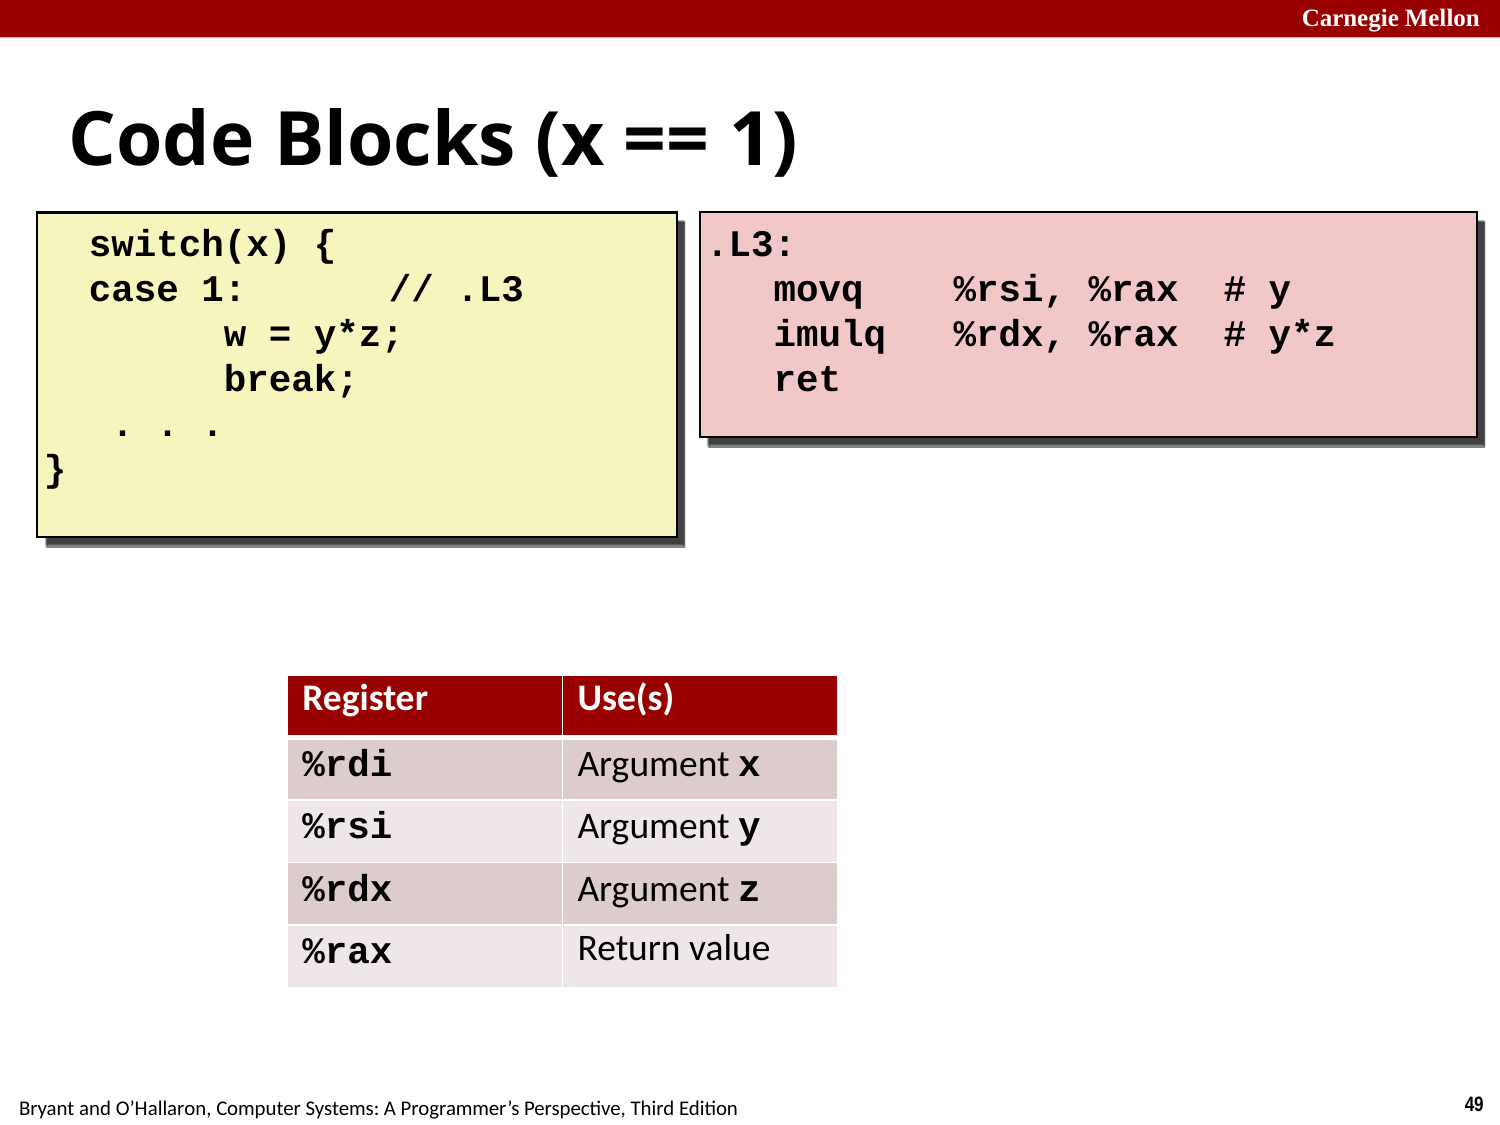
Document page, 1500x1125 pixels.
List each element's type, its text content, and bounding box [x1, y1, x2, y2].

table_cell Argument x [563, 740, 837, 799]
table_cell %rax [288, 926, 562, 987]
title Code Blocks (x == 1) [62, 41, 1438, 230]
text_box switch(x) { case 1: // .L3 w = y*z; break; . . . } [37, 212, 677, 538]
table_cell %rsi [288, 801, 562, 862]
table_header Use(s) [563, 676, 837, 735]
table_header Register [288, 676, 562, 735]
table_cell %rdx [288, 863, 562, 924]
table_cell %rdi [288, 740, 562, 799]
table_cell Argument z [563, 863, 837, 924]
table_cell Return value [563, 926, 837, 987]
text_box .L3: movq %rsi, %rax # y imulq %rdx, %rax # y*z ret [699, 212, 1478, 438]
table_cell Argument y [563, 801, 837, 862]
